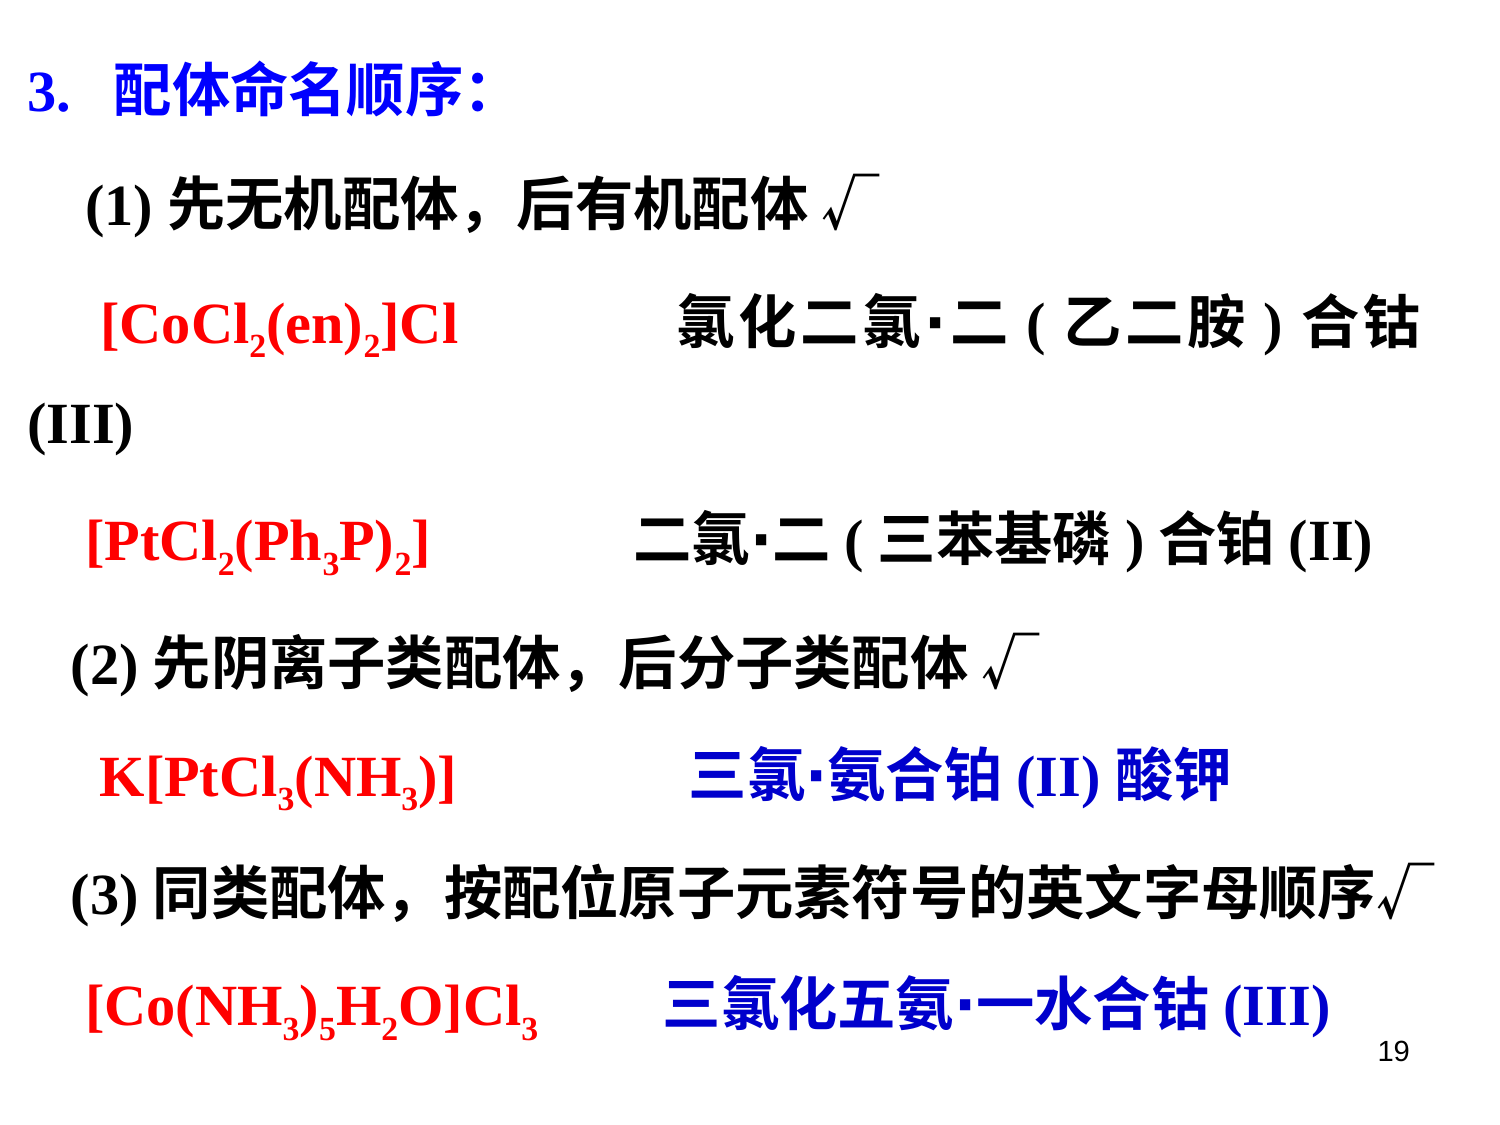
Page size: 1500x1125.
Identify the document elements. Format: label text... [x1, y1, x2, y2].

text_box 3. 配体命名顺序： (1)先无机配体，后有机配体 √ [CoCl2(en)2]Cl 氯化二氯∙二(乙二胺)合钴(III) [PtCl2(Ph3P)2] 二氯∙二(三苯基磷)合铂(II) (2)先阴离子类配体，后分子类配体 √ K[PtCl3(NH3)] 三氯∙氨合铂(II)酸钾 (3)同类配体，按配位原子元素符号的英文字母顺序√ [Co(NH3)5H2O]Cl3 三氯化五氨∙一水合钴(III) [12, 24, 1450, 1055]
slide_number 19 [1074, 1055, 1426, 1103]
